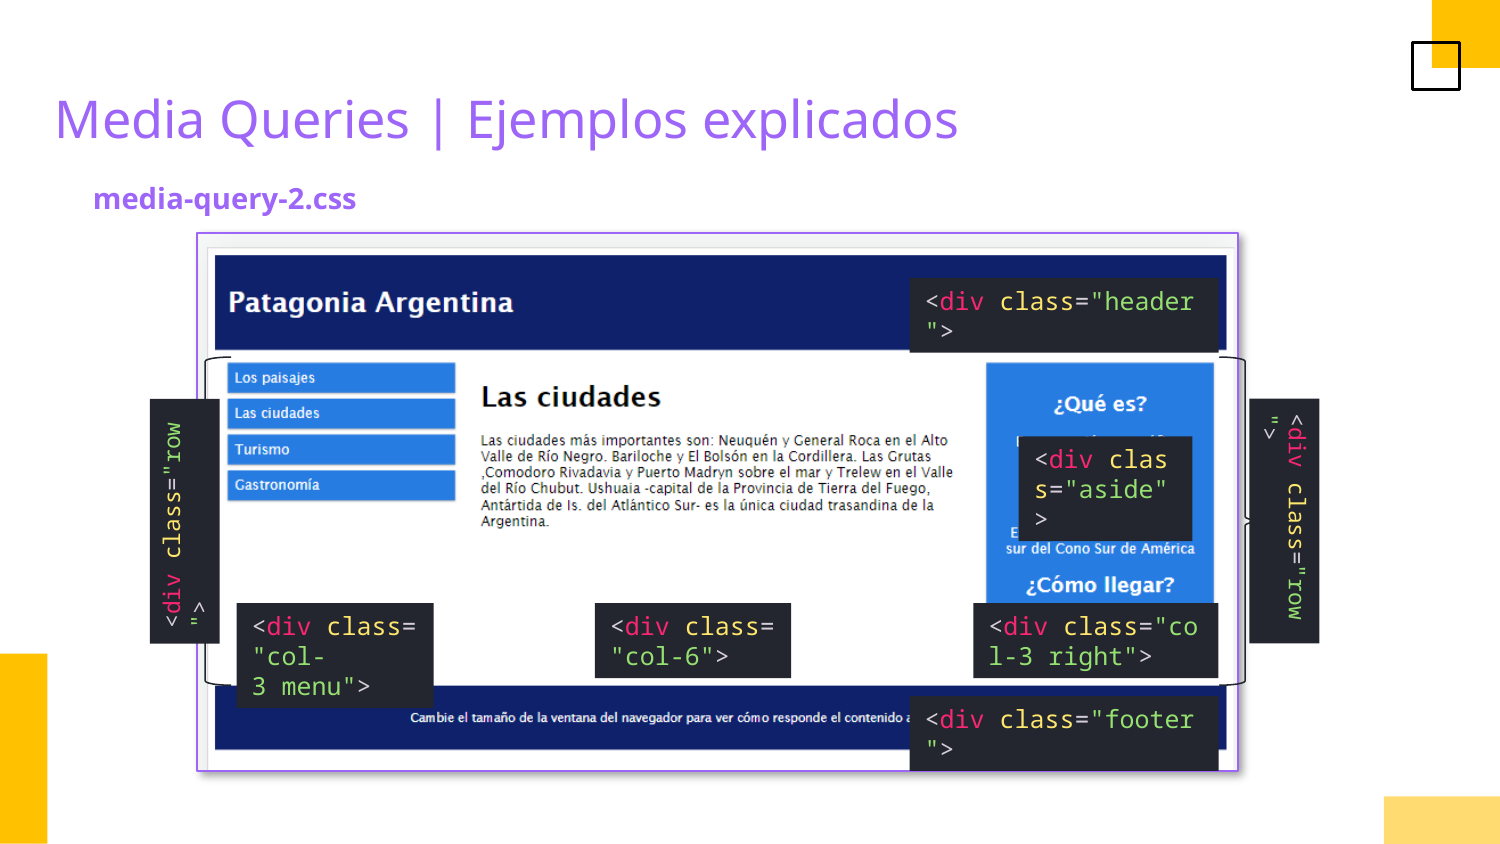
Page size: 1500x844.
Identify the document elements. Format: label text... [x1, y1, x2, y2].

text_box Media Queries | Ejemplos explicados [40, 71, 1460, 166]
text_box <div class="row"> [1249, 398, 1320, 644]
text_box media-query-2.css [59, 165, 1397, 220]
picture [198, 233, 1238, 771]
text_box <div class="row"> [149, 398, 192, 644]
text_box [1242, 359, 1249, 683]
